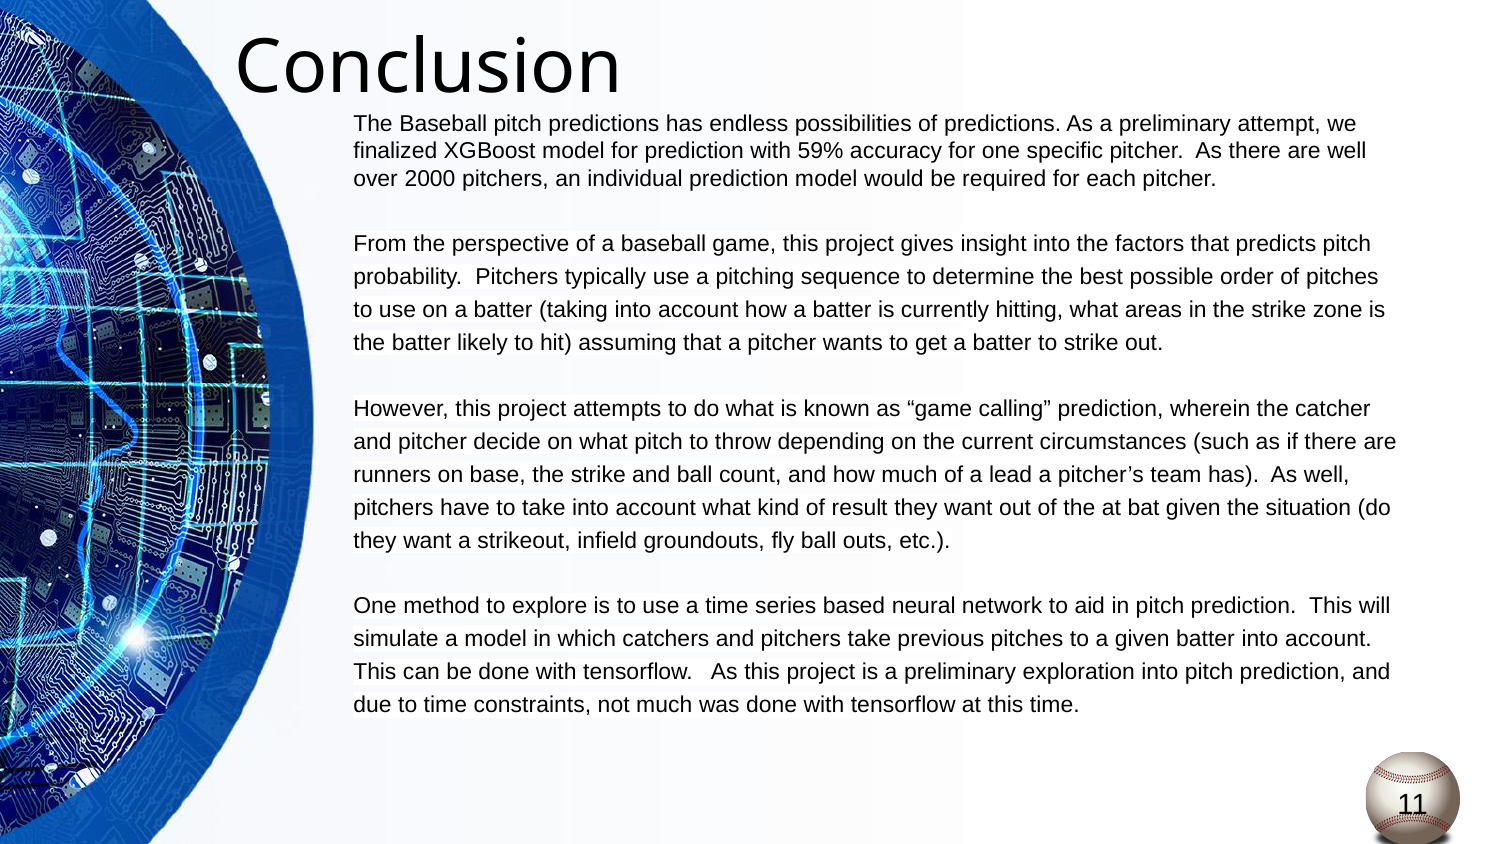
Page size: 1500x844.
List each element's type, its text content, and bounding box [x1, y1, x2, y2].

list The Baseball pitch predictions has endless possibilities of predictions. As a preliminary attempt, we finalized XGBoost model for prediction with 59% accuracy for one specific pitcher. As there are well over 2000 pitchers, an individual prediction model would be required for each pitcher. From the perspective of a baseball game, this project gives insight into the factors that predicts pitch probability. Pitchers typically use a pitching sequence to determine the best possible order of pitches to use on a batter (taking into account how a batter is currently hitting, what areas in the strike zone is the batter likely to hit) assuming that a pitcher wants to get a batter to strike out. However, this project attempts to do what is known as “game calling” prediction, wherein the catcher and pitcher decide on what pitch to throw depending on the current circumstances (such as if there are runners on base, the strike and ball count, and how much of a lead a pitcher’s team has). As well, pitchers have to take into account what kind of result they want out of the at bat given the situation (do they want a strikeout, infield groundouts, fly ball outs, etc.). One method to explore is to use a time series based neural network to aid in pitch prediction. This will simulate a model in which catchers and pitchers take previous pitches to a given batter into account. This can be done with tensorflow. As this project is a preliminary exploration into pitch prediction, and due to time constraints, not much was done with tensorflow at this time. [338, 93, 1414, 727]
text_box 11 [1365, 762, 1460, 844]
picture [0, 0, 1500, 844]
title Conclusion [219, 2, 1251, 122]
